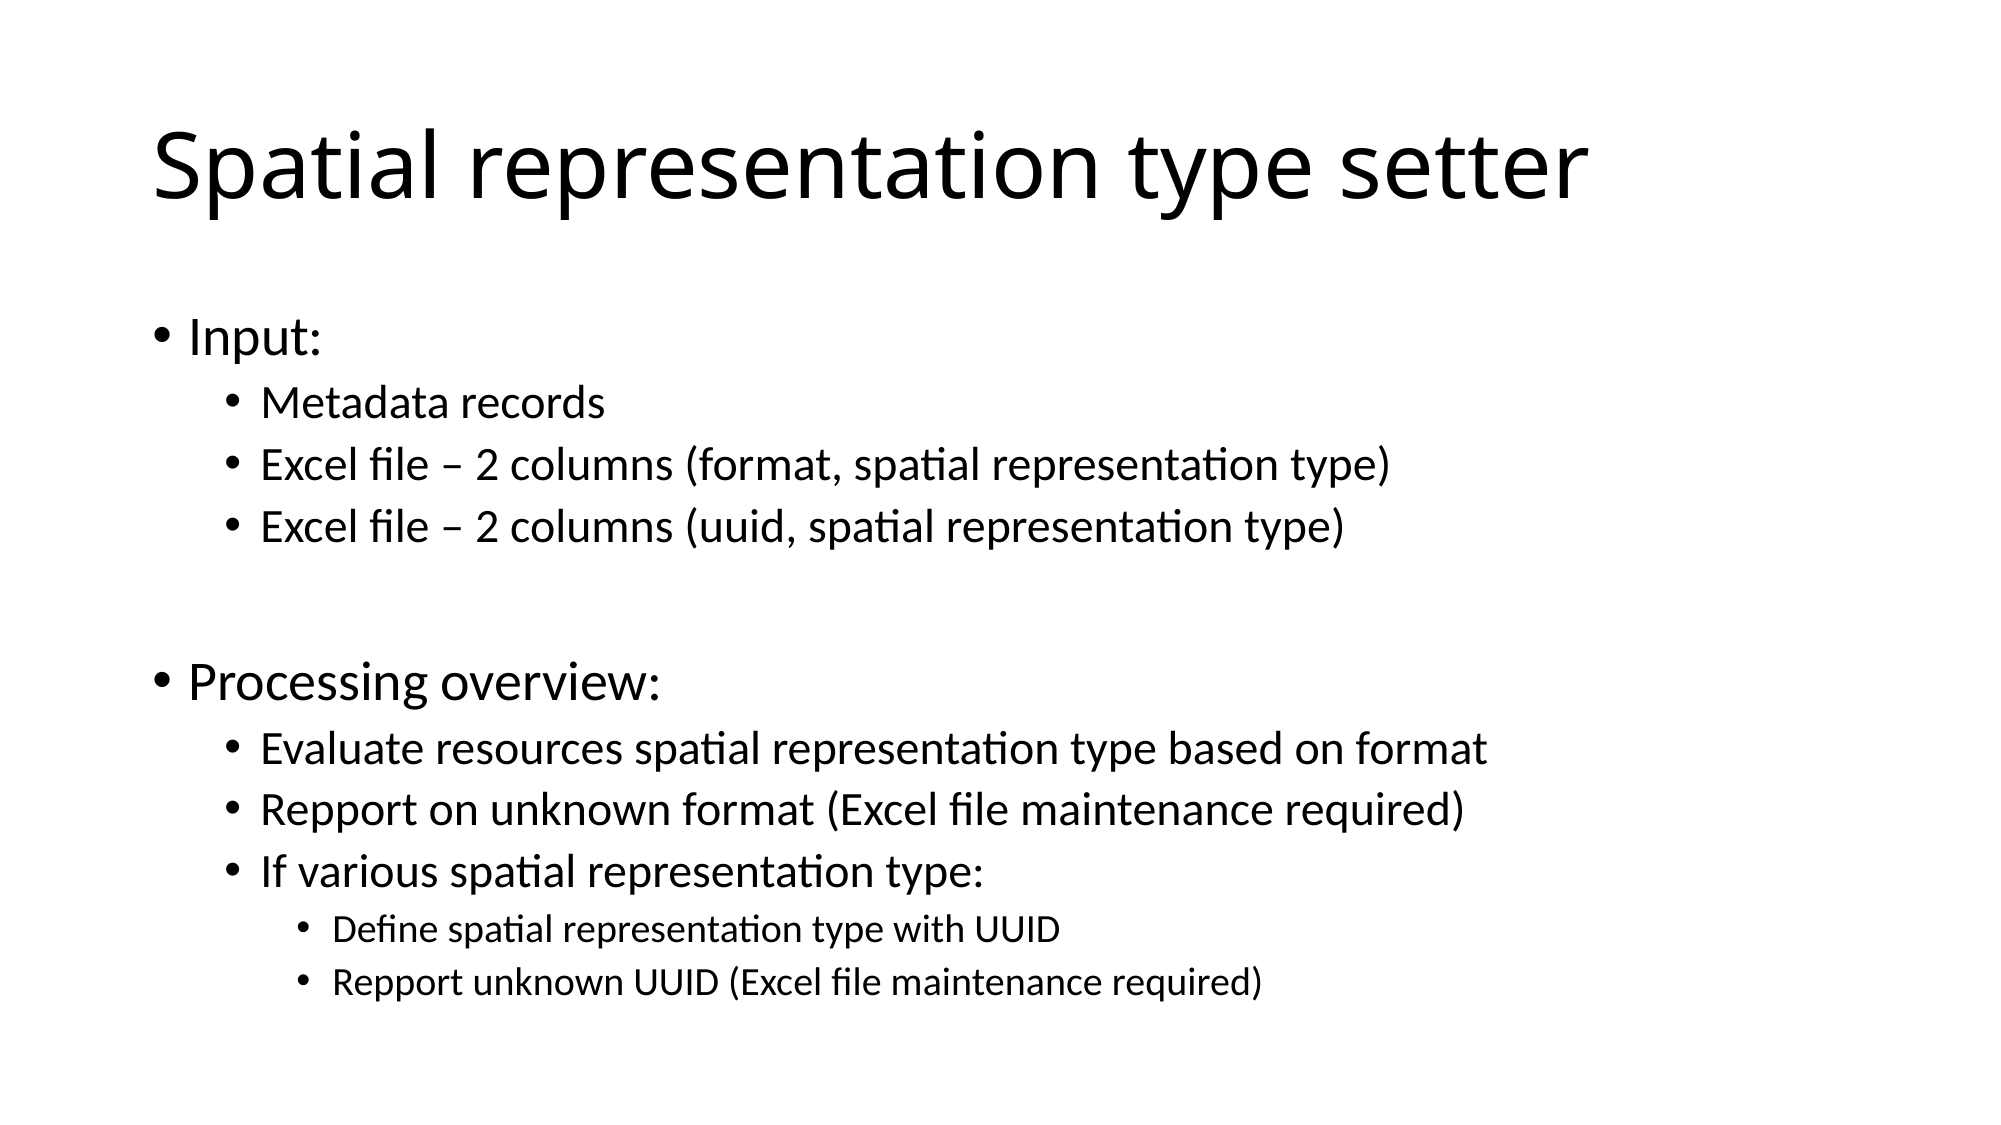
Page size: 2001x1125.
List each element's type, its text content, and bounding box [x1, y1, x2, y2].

list Input: Metadata records Excel file – 2 columns (format, spatial representation type) Excel file – 2 columns (uuid, spatial representation type) Processing overview: Evaluate resources spatial representation type based on format Repport on unknown format (Excel file maintenance required) If various spatial representation type: Define spatial representation type with UUID Repport unknown UUID (Excel file maintenance required) [137, 299, 1863, 1014]
title Spatial representation type setter [137, 59, 1863, 278]
